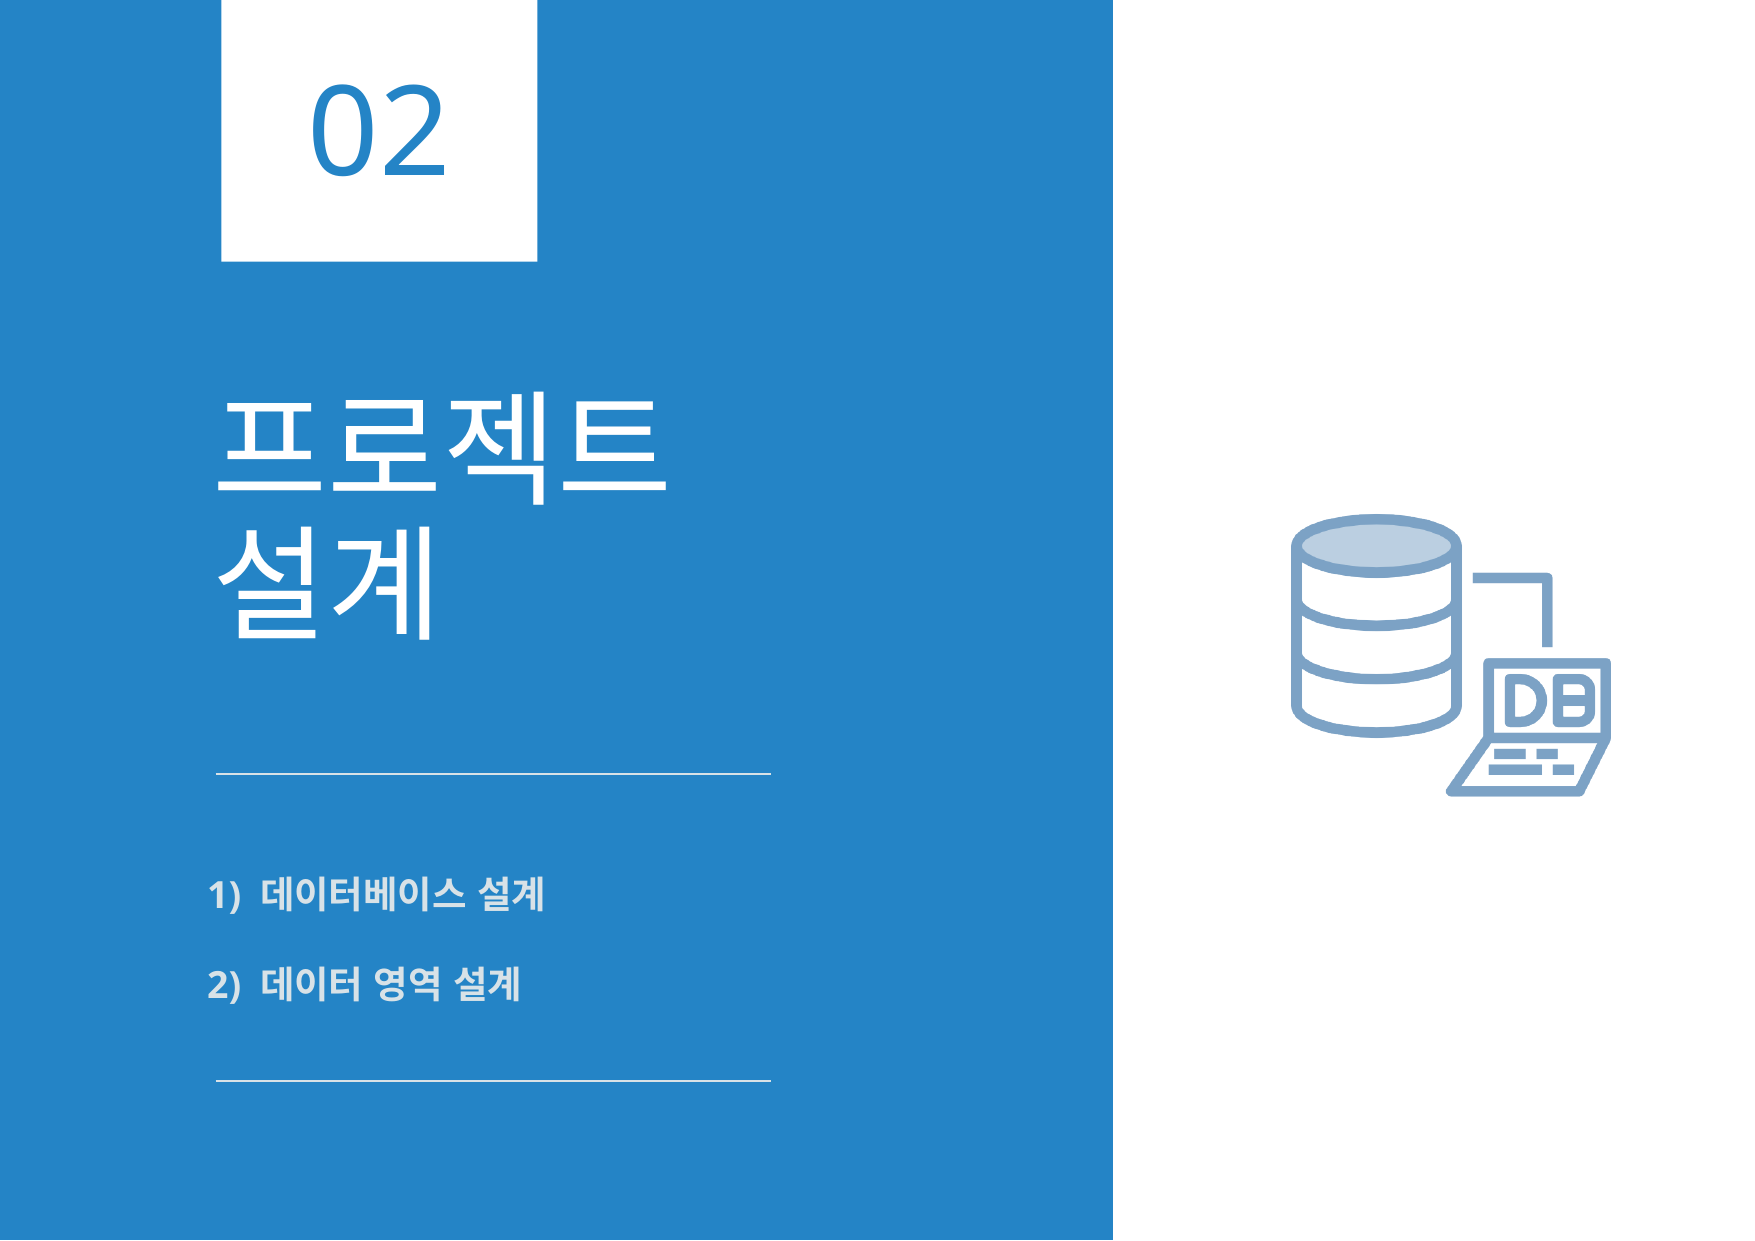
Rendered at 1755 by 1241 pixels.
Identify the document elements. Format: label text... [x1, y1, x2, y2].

picture [1291, 495, 1611, 815]
list 02 [291, 60, 468, 200]
list 1) 데이터베이스 설계 2) 데이터 영역 설계 [191, 773, 1011, 1081]
title 프로젝트 설계 [197, 359, 1017, 686]
